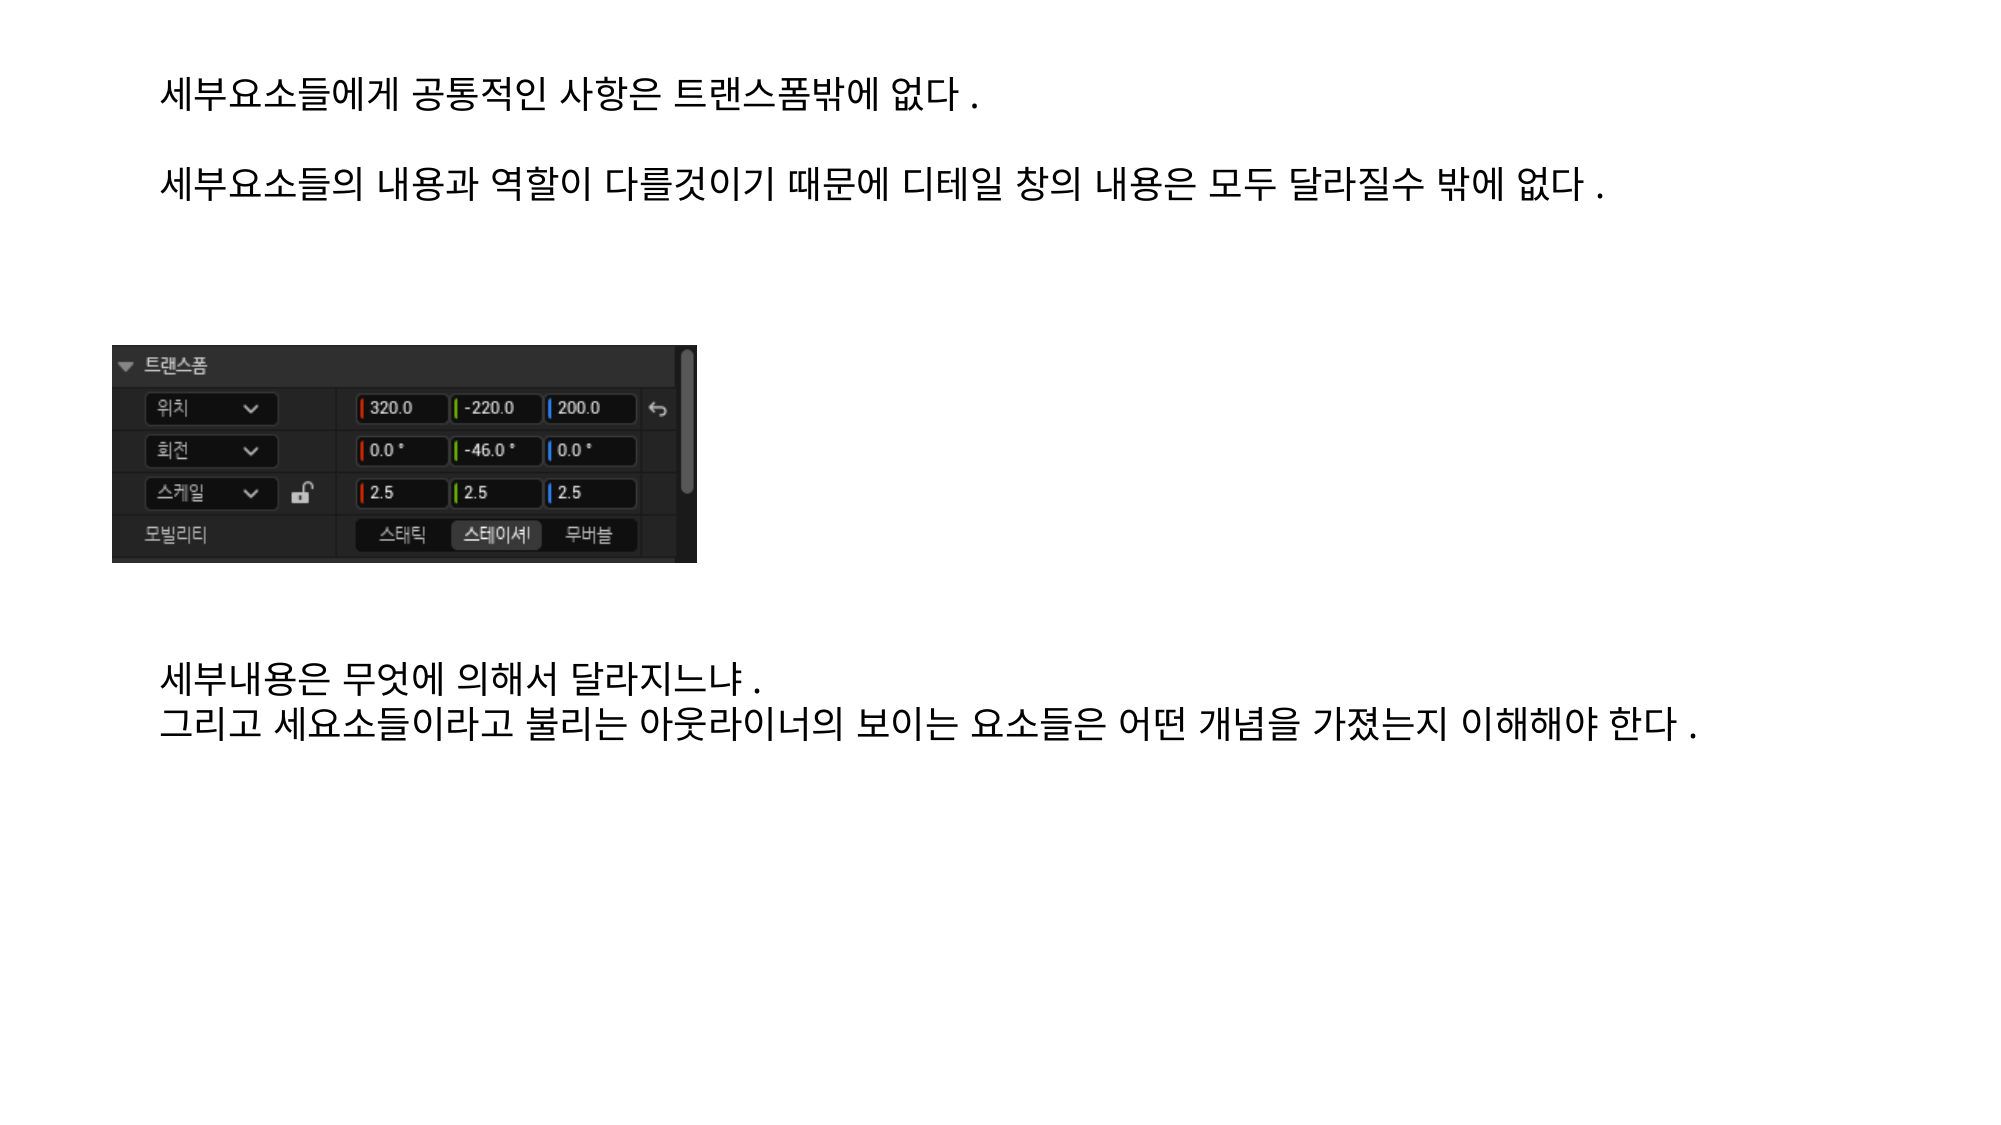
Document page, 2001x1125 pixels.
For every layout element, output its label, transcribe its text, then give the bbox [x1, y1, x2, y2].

picture [112, 345, 697, 563]
text_box 세부요소들에게 공통적인 사항은 트랜스폼밖에 없다. 세부요소들의 내용과 역할이 다를것이기 때문에 디테일 창의 내용은 모두 달라질수 밖에 없다. 세부내용은 무엇에 의해서 달라지느냐. 그리고 세요소들이라고 불리는 아웃라이너의 보이는 요소들은 어떤 개념을 가졌는지 이해해야 한다. [144, 63, 1713, 754]
